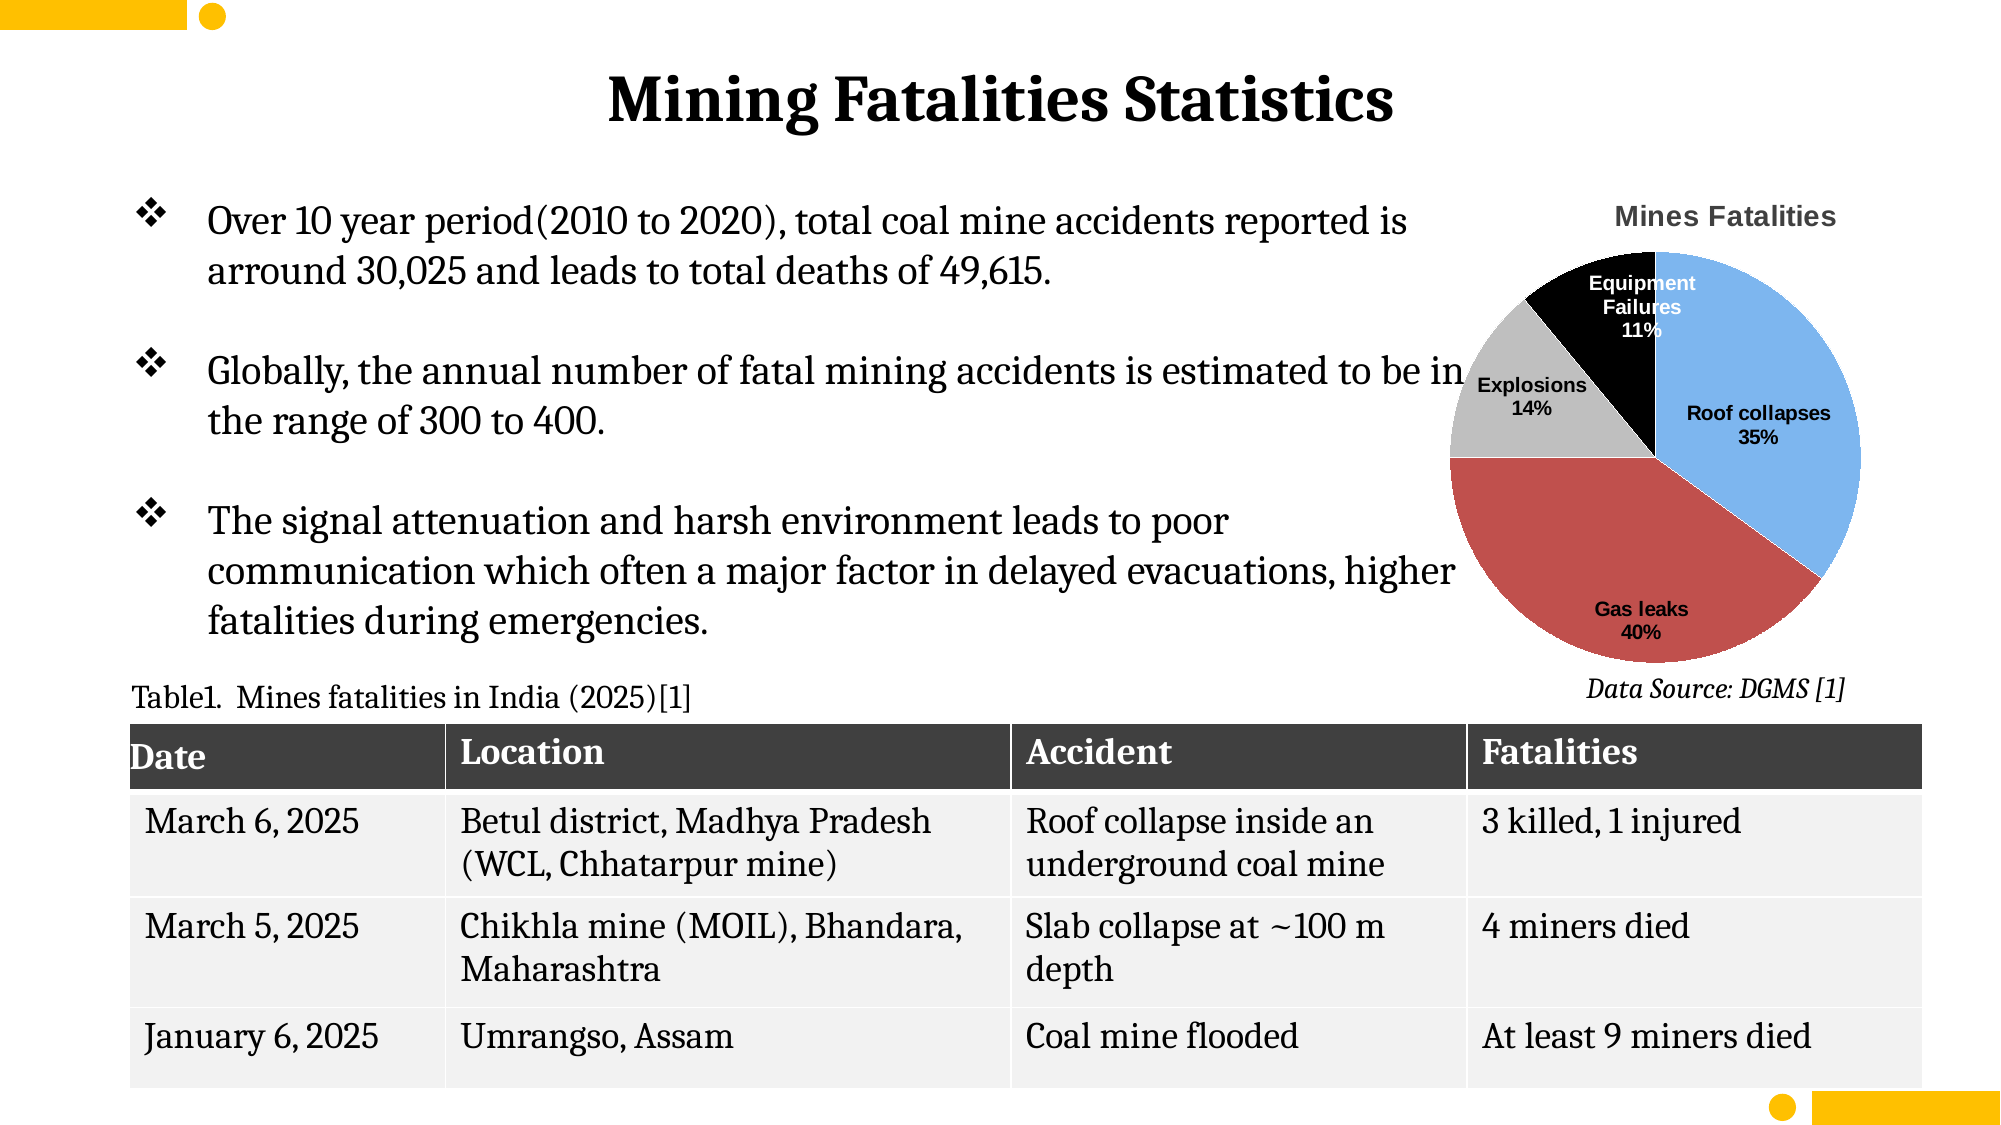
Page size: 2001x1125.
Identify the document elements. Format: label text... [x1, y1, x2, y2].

text_box [0, 0, 187, 30]
table_header Date [130, 724, 445, 789]
table_header Accident [1012, 724, 1466, 789]
text_box Over 10 year period(2010 to 2020), total coal mine accidents reported is arround 30,025 and leads to total deaths of 49,615. Globally, the annual number of fatal mining accidents is estimated to be in the range of 300 to 400. The signal attenuation and harsh environment leads to poor communication which often a major factor in delayed evacuations, higher fatalities during emergencies. [117, 185, 1308, 671]
text_box [1812, 1091, 2000, 1125]
chart [1308, 173, 2000, 674]
table_cell Roof collapse inside an underground coal mine [1012, 795, 1466, 896]
table_cell March 6, 2025 [130, 795, 445, 896]
table_cell Umrangso, Assam [446, 1008, 1010, 1088]
table_cell March 5, 2025 [130, 898, 445, 1007]
table_cell Betul district, Madhya Pradesh (WCL, Chhatarpur mine) [446, 795, 1010, 896]
table_cell 4 miners died [1468, 898, 1922, 1007]
table_cell January 6, 2025 [130, 1008, 445, 1088]
table_header Location [446, 724, 1010, 789]
table_cell At least 9 miners died [1468, 1008, 1922, 1088]
table_cell Chikhla mine (MOIL), Bhandara, Maharashtra [446, 898, 1010, 1007]
text_box Data Source: DGMS [1] [1571, 674, 1881, 721]
text_box [1768, 1093, 1797, 1122]
table_cell 3 killed, 1 injured [1468, 795, 1922, 896]
table_cell Coal mine flooded [1012, 1008, 1466, 1088]
table_header Fatalities [1468, 724, 1922, 789]
text_box [198, 2, 226, 31]
table_cell Slab collapse at ~100 m depth [1012, 898, 1466, 1007]
text_box Table1. Mines fatalities in India (2025)[1] [116, 668, 940, 723]
text_box Mining Fatalities Statistics [592, 47, 1482, 143]
